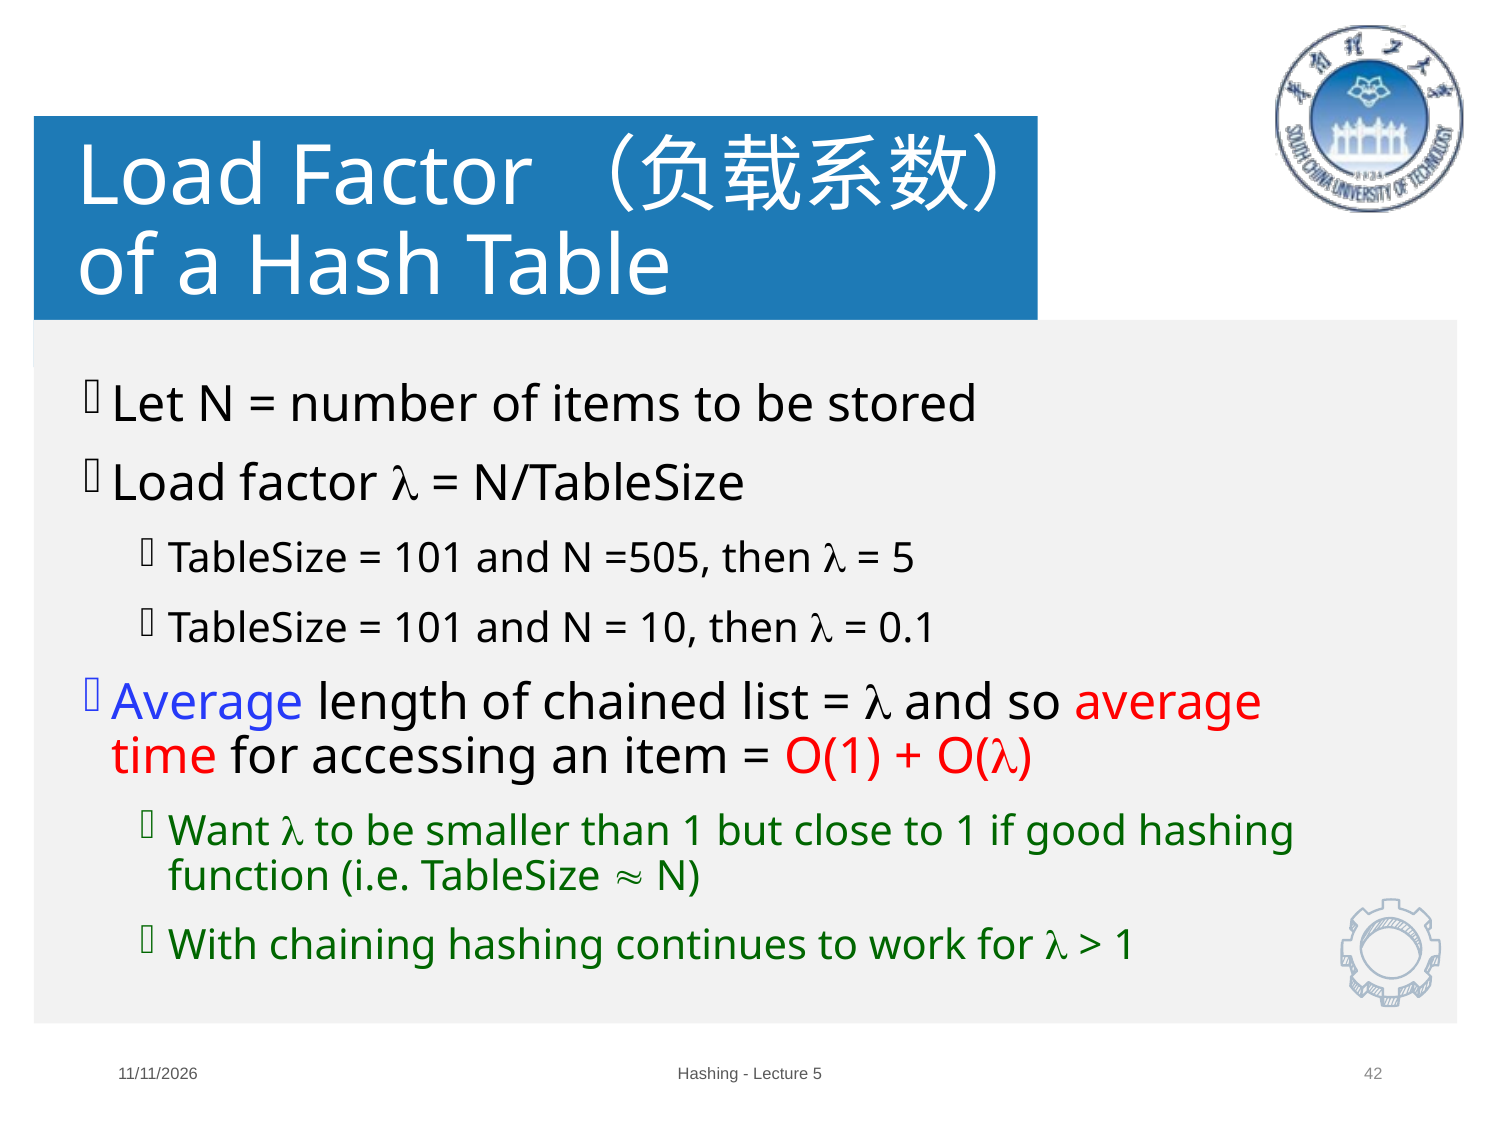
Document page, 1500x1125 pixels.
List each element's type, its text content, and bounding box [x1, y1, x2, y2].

text_box [33, 115, 1039, 319]
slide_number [103, 1042, 441, 1103]
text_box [1340, 898, 1442, 1008]
slide_number 42 [1060, 1042, 1398, 1103]
text_box [33, 319, 1458, 1024]
picture [1269, 19, 1472, 148]
footer Hashing - Lecture 5 [496, 1042, 1004, 1103]
list Let N = number of items to be stored Load factor  = N/TableSize TableSize = 101 and N =505, then  = 5 TableSize = 101 and N = 10, then  = 0.1 Average length of chained list =  and so average time for accessing an item = O(1) + O() Want  to be smaller than 1 but close to 1 if good hashing function (i.e. TableSize  N) With chaining hashing continues to work for  > 1 [68, 370, 1363, 1007]
text_box Load Factor（负载系数） of a Hash Table [64, 148, 1495, 297]
